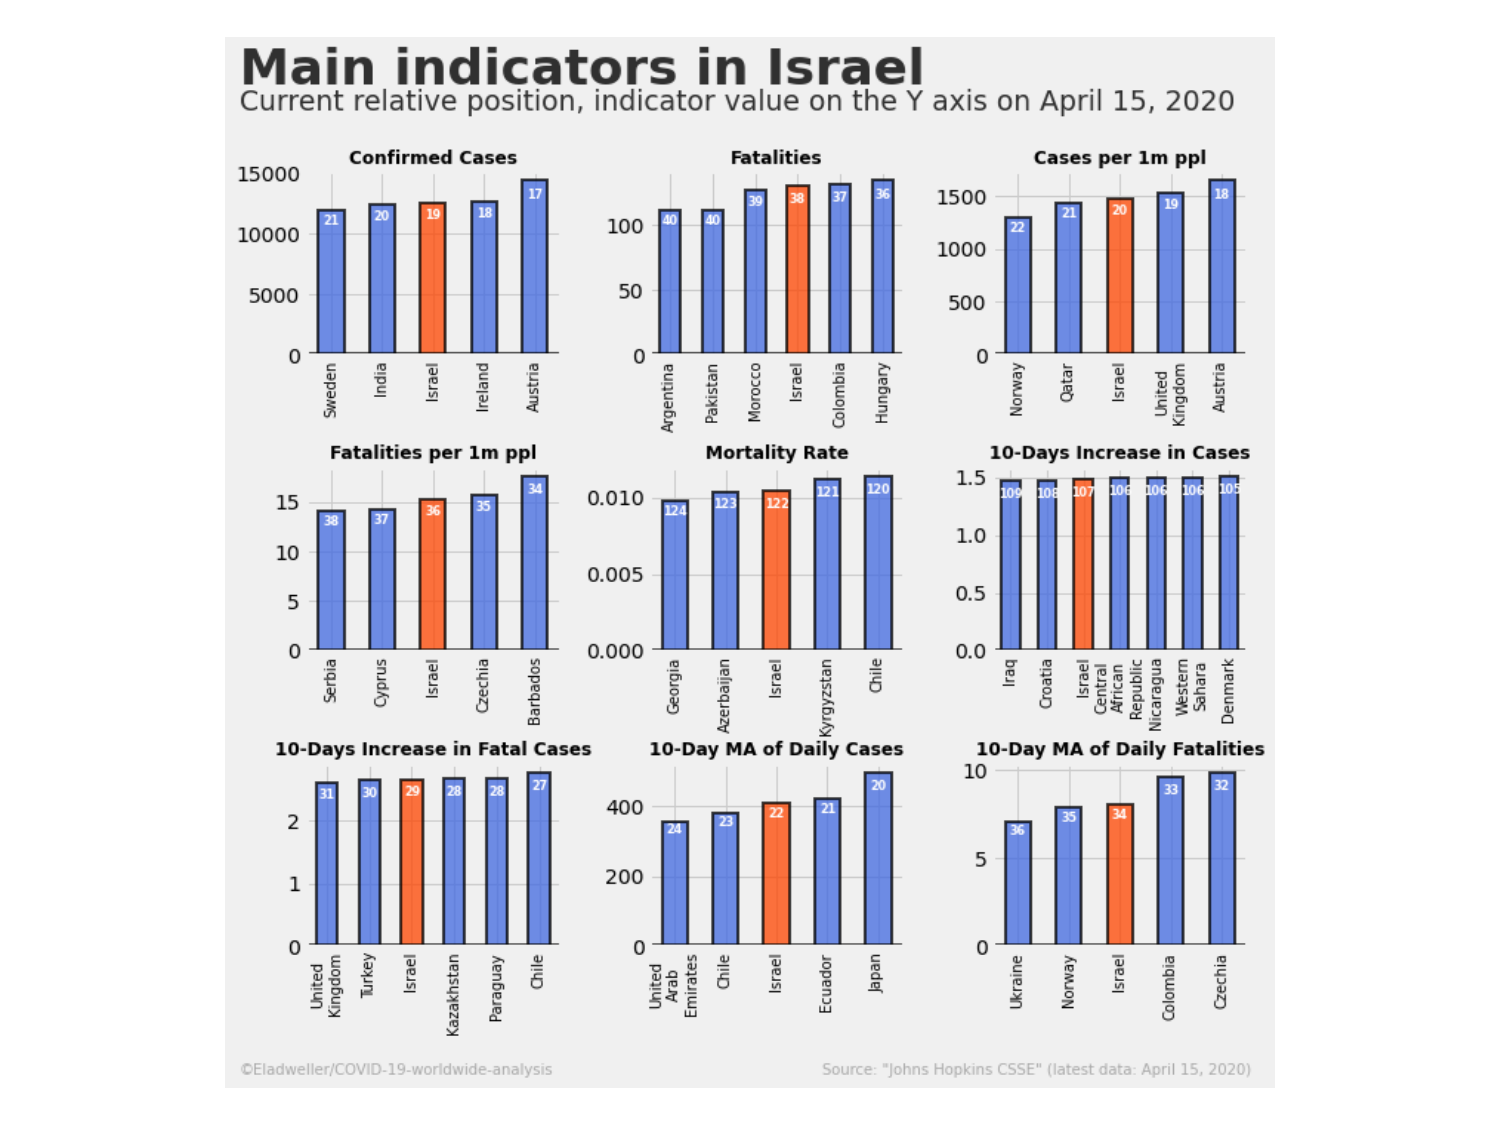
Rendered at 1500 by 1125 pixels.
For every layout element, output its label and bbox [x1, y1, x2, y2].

picture [224, 37, 1276, 1088]
